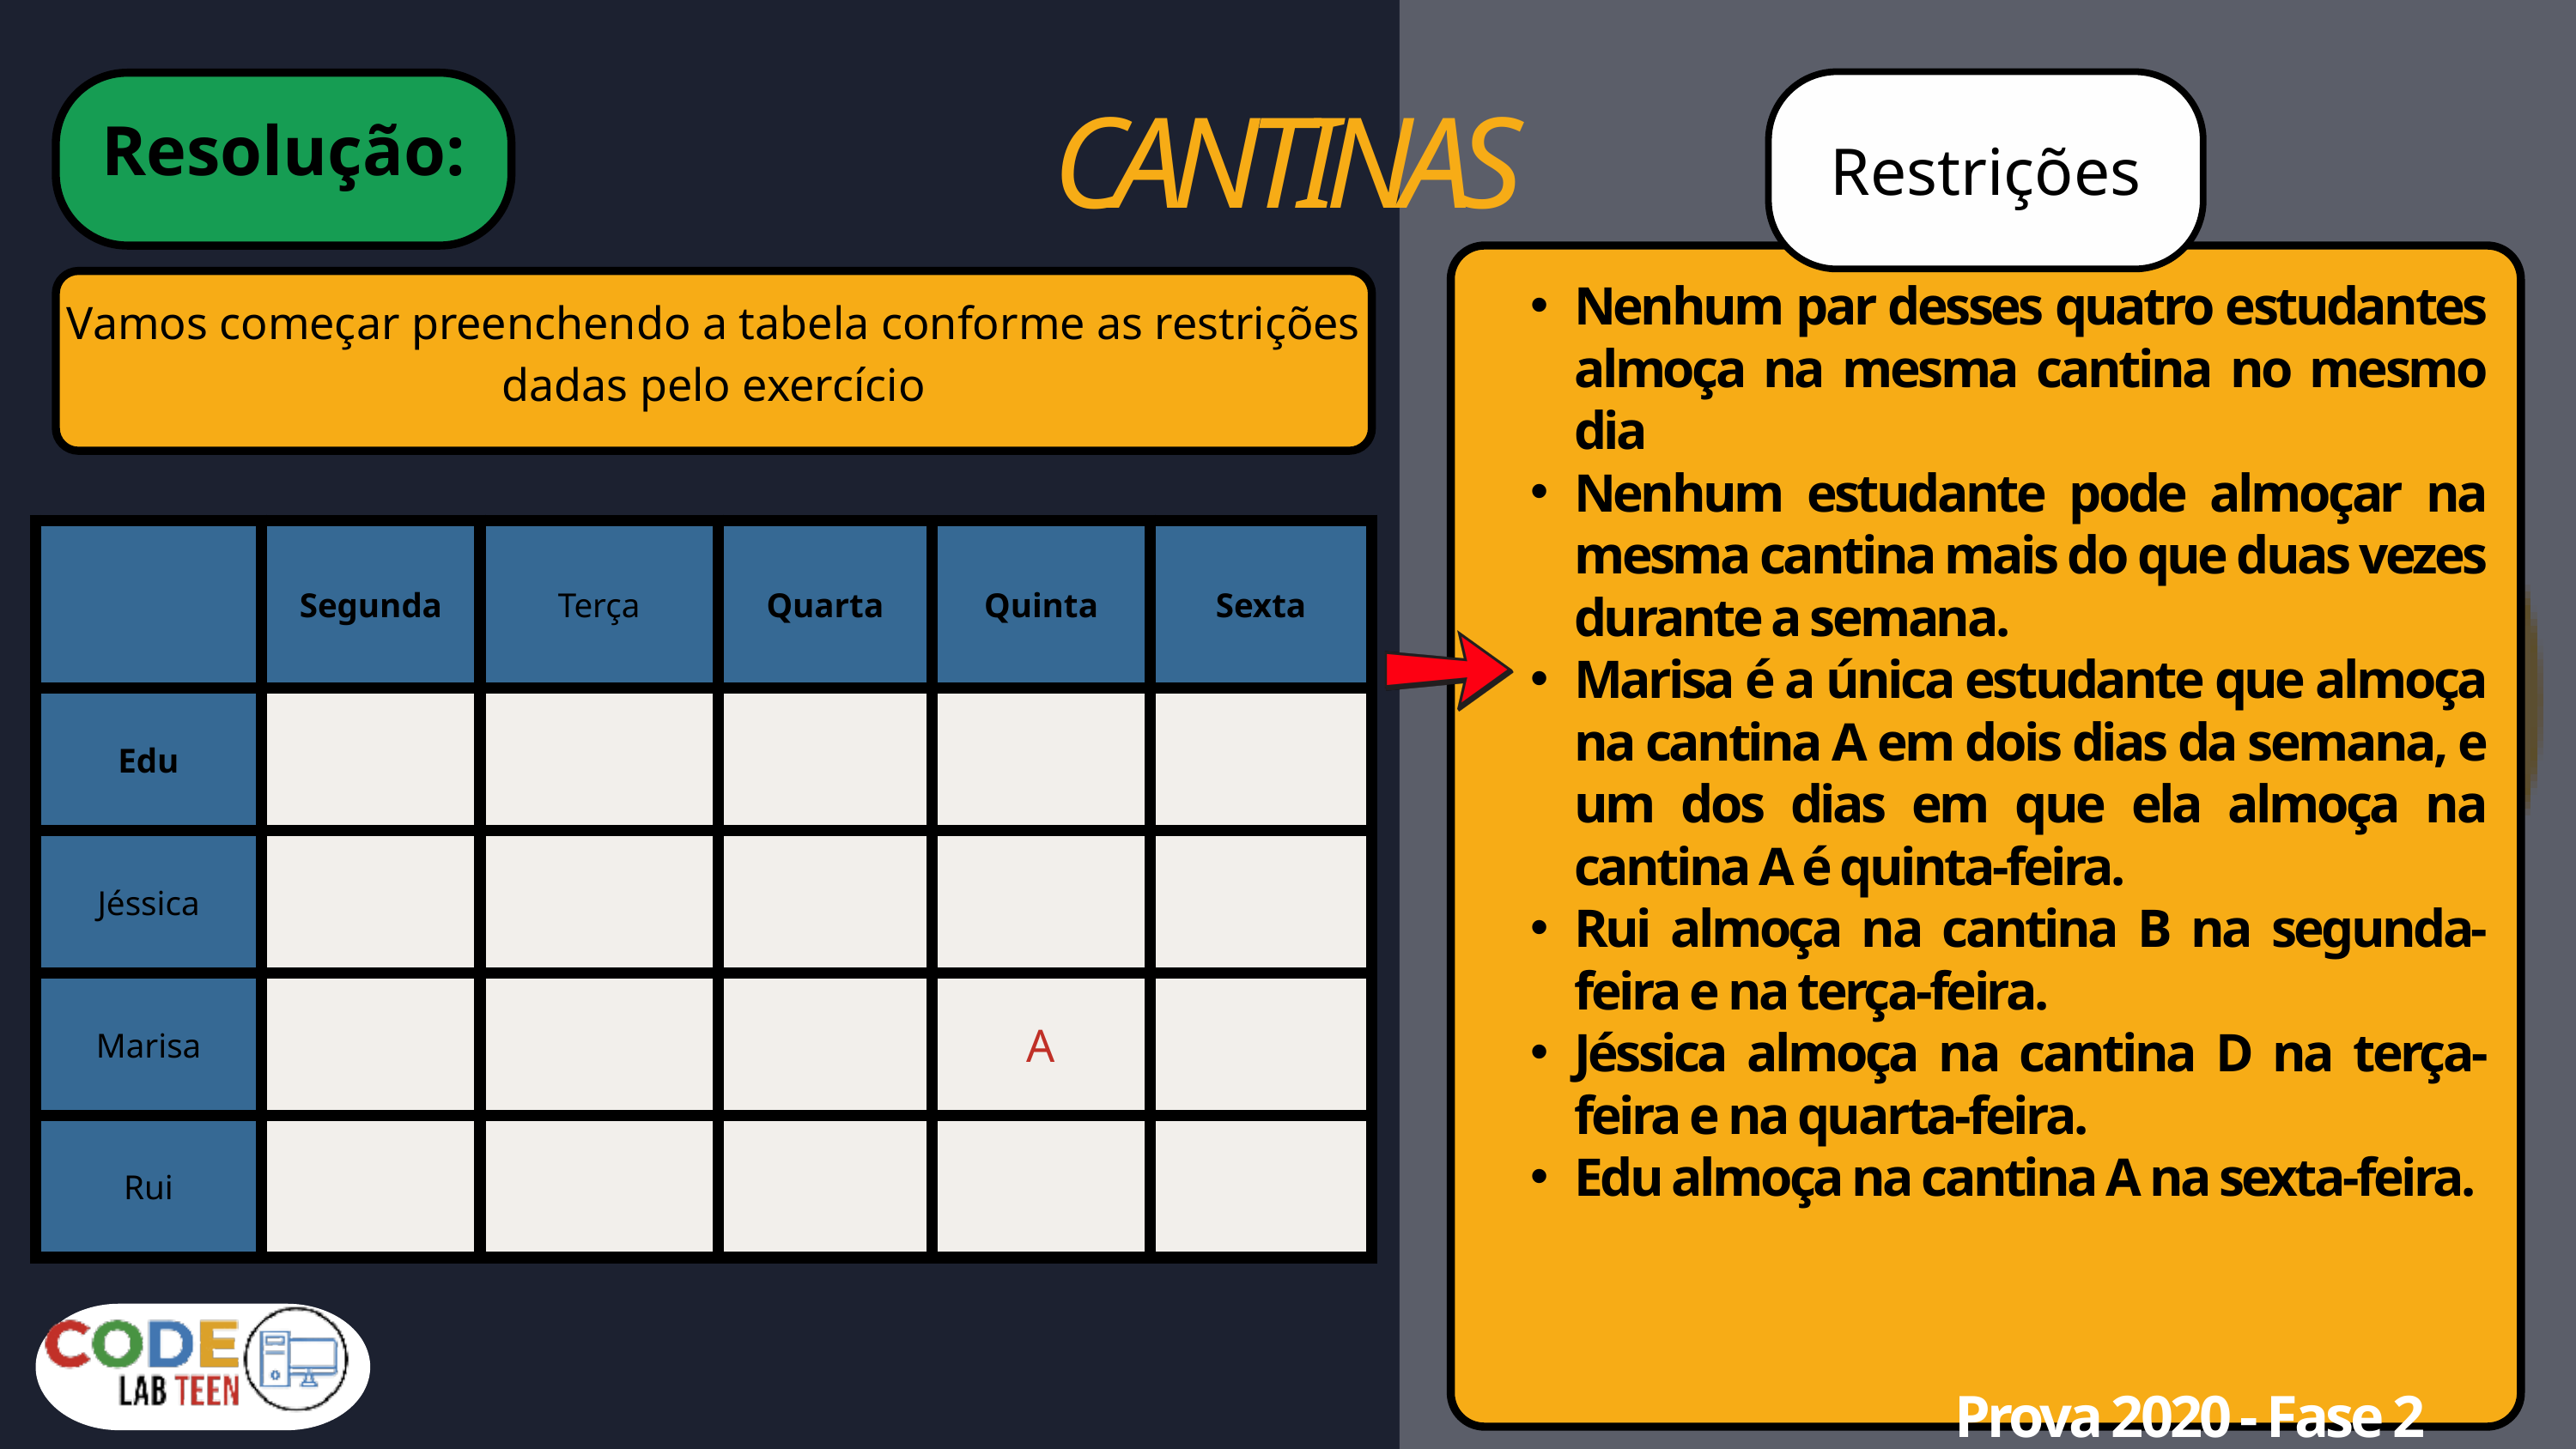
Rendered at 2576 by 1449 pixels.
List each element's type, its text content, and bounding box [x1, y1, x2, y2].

table_cell [938, 694, 1145, 825]
table_cell [1156, 1121, 1366, 1252]
table_cell [1156, 836, 1366, 967]
table_cell [486, 1121, 713, 1252]
table_cell [267, 694, 474, 825]
table_cell [486, 979, 713, 1110]
table_header Terça [486, 526, 713, 682]
table_header Quarta [724, 526, 927, 682]
text_box CANTINAS [173, 60, 1394, 233]
table_cell [724, 836, 927, 967]
table_cell [724, 1121, 927, 1252]
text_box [1399, 0, 2576, 1449]
table_cell [267, 836, 474, 967]
text_box [8, 1284, 398, 1449]
table_cell Marisa [41, 979, 256, 1110]
table_header [41, 526, 256, 682]
table_cell [1156, 979, 1366, 1110]
table_cell [938, 836, 1145, 967]
table_cell [267, 1121, 474, 1252]
table_cell [724, 694, 927, 825]
table_cell Rui [41, 1121, 256, 1252]
table_header Quinta [938, 526, 1145, 682]
table_cell Edu [41, 694, 256, 825]
table_cell [724, 979, 927, 1110]
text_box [35, 1303, 371, 1431]
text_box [55, 72, 512, 246]
table_header Segunda [267, 526, 474, 682]
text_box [1450, 245, 2522, 1428]
table_cell [938, 1121, 1145, 1252]
table_cell A [938, 979, 1145, 1110]
table_cell [267, 979, 474, 1110]
table_cell [486, 694, 713, 825]
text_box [1768, 71, 2204, 270]
table_cell Jéssica [41, 836, 256, 967]
table_header Sexta [1156, 526, 1366, 682]
table_cell [1156, 694, 1366, 825]
text_box [1384, 630, 1394, 712]
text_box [55, 270, 1372, 452]
table_cell [486, 836, 713, 967]
